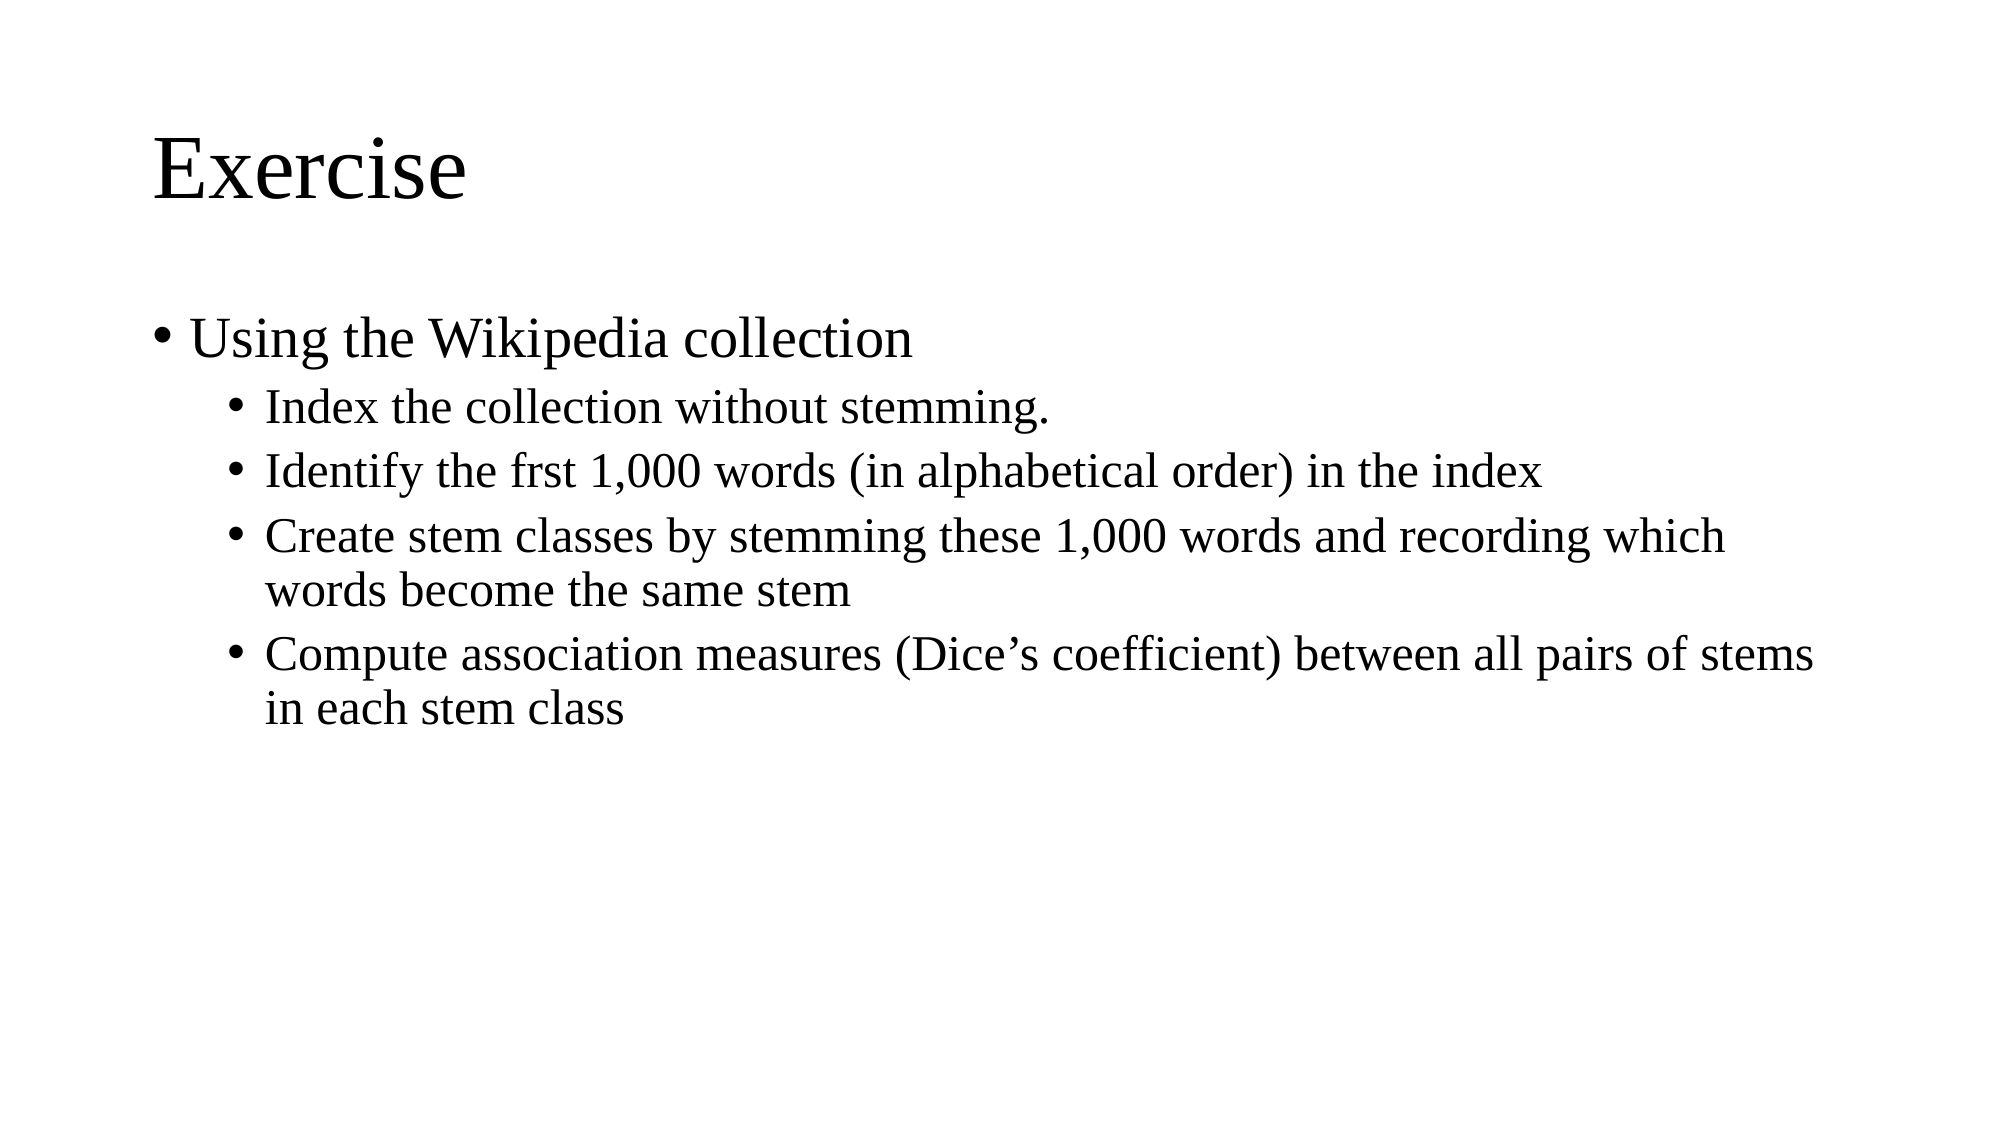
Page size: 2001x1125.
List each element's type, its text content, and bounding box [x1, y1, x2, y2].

list Using the Wikipedia collection Index the collection without stemming. Identify the frst 1,000 words (in alphabetical order) in the index Create stem classes by stemming these 1,000 words and recording which words become the same stem Compute association measures (Dice’s coefficient) between all pairs of stems in each stem class [137, 299, 1863, 1014]
title Exercise [137, 59, 1863, 278]
